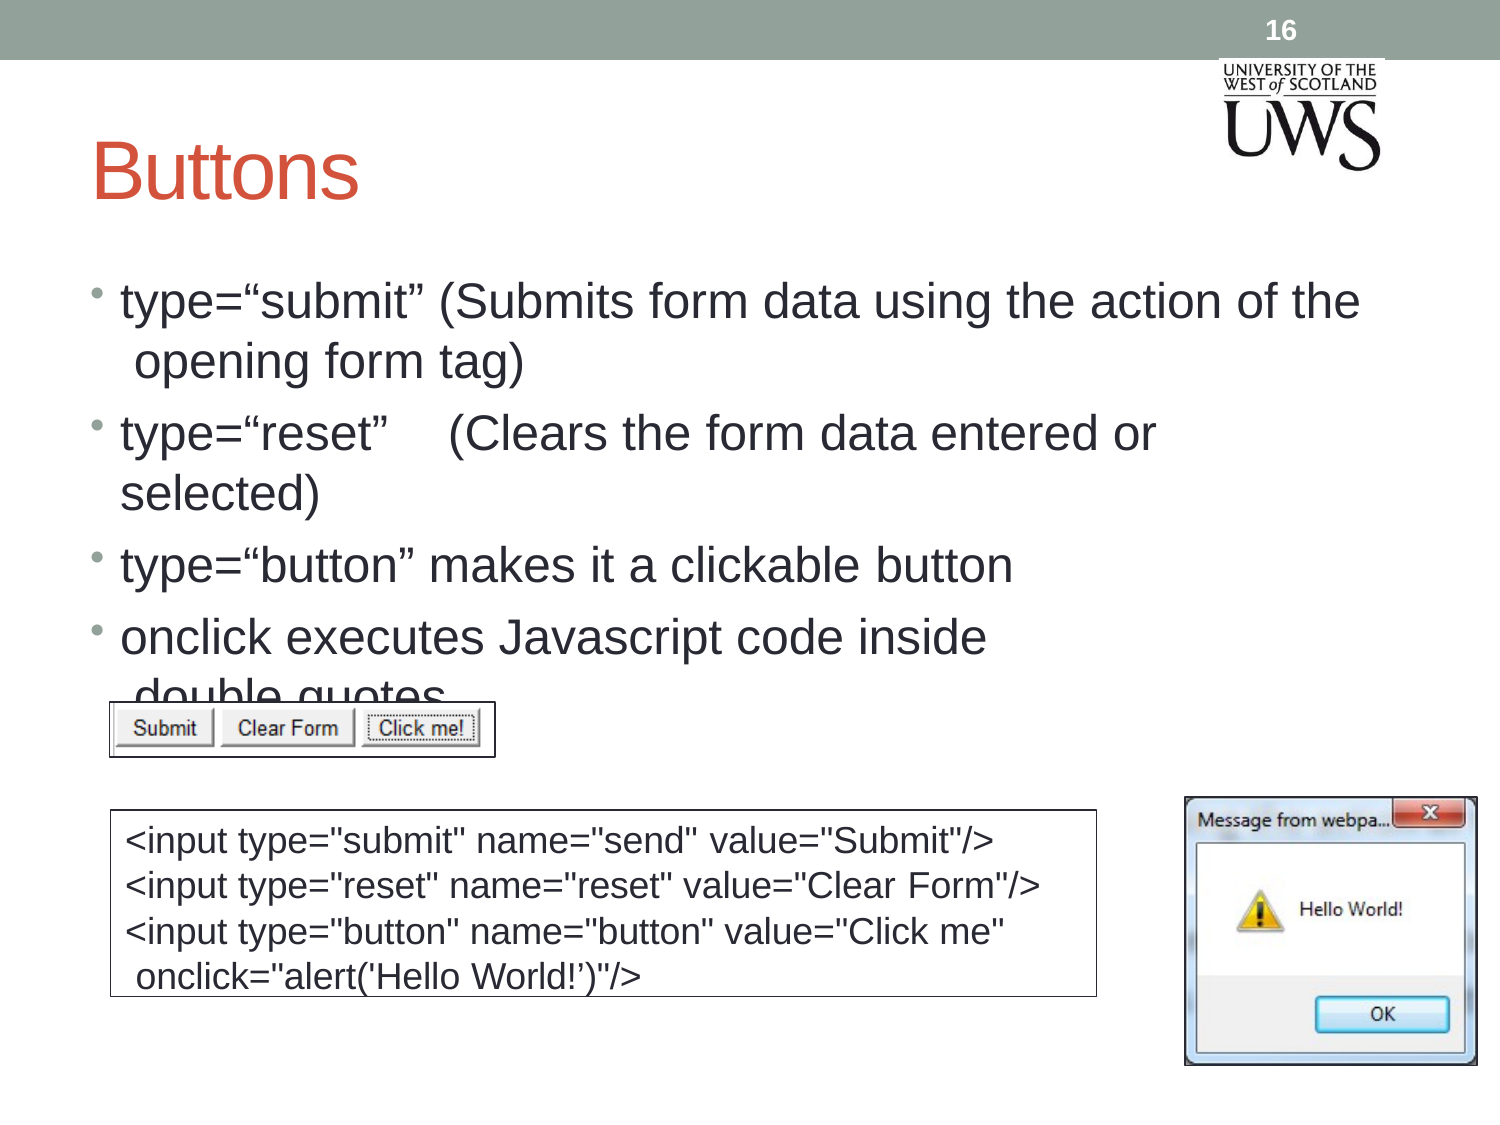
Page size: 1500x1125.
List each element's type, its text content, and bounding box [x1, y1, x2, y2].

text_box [108, 701, 497, 759]
text_box type=“submit” (Submits form data using the action of the opening form tag) type=“reset” (Clears the form data entered or selected) type=“button” makes it a clickable button onclick executes Javascript code inside double quotes [87, 266, 1366, 725]
title Buttons [87, 114, 363, 266]
picture [1218, 58, 1385, 176]
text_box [1183, 795, 1479, 1067]
text_box <input type="submit" name="send" value="Submit"/> <input type="reset" name="reset" value="Clear Form"/> <input type="button" name="button" value="Click me" onclick="alert('Hello World!’)"/> [110, 810, 1097, 997]
text_box 16 [1263, 9, 1300, 47]
